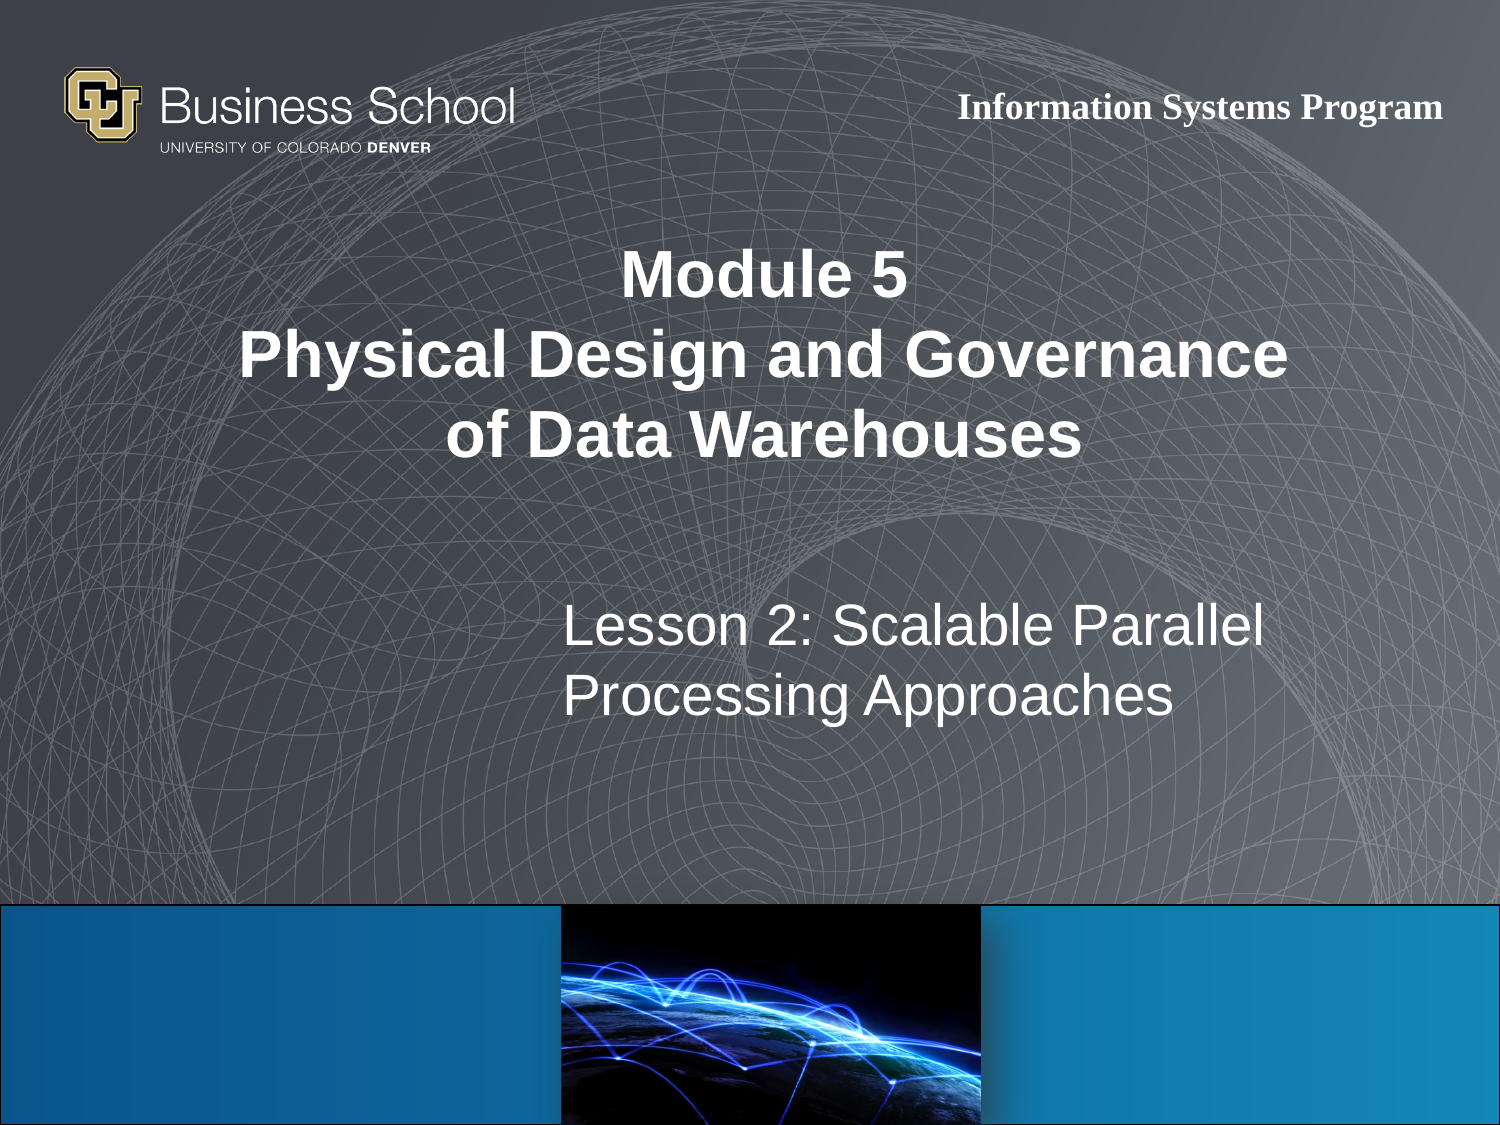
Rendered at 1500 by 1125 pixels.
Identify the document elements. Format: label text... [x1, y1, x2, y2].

title Module 5 Physical Design and Governance of Data Warehouses [158, 230, 1372, 419]
picture [0, 0, 1500, 904]
subtitle Lesson 2: Scalable Parallel Processing Approaches [561, 587, 1465, 863]
picture [561, 905, 981, 1125]
